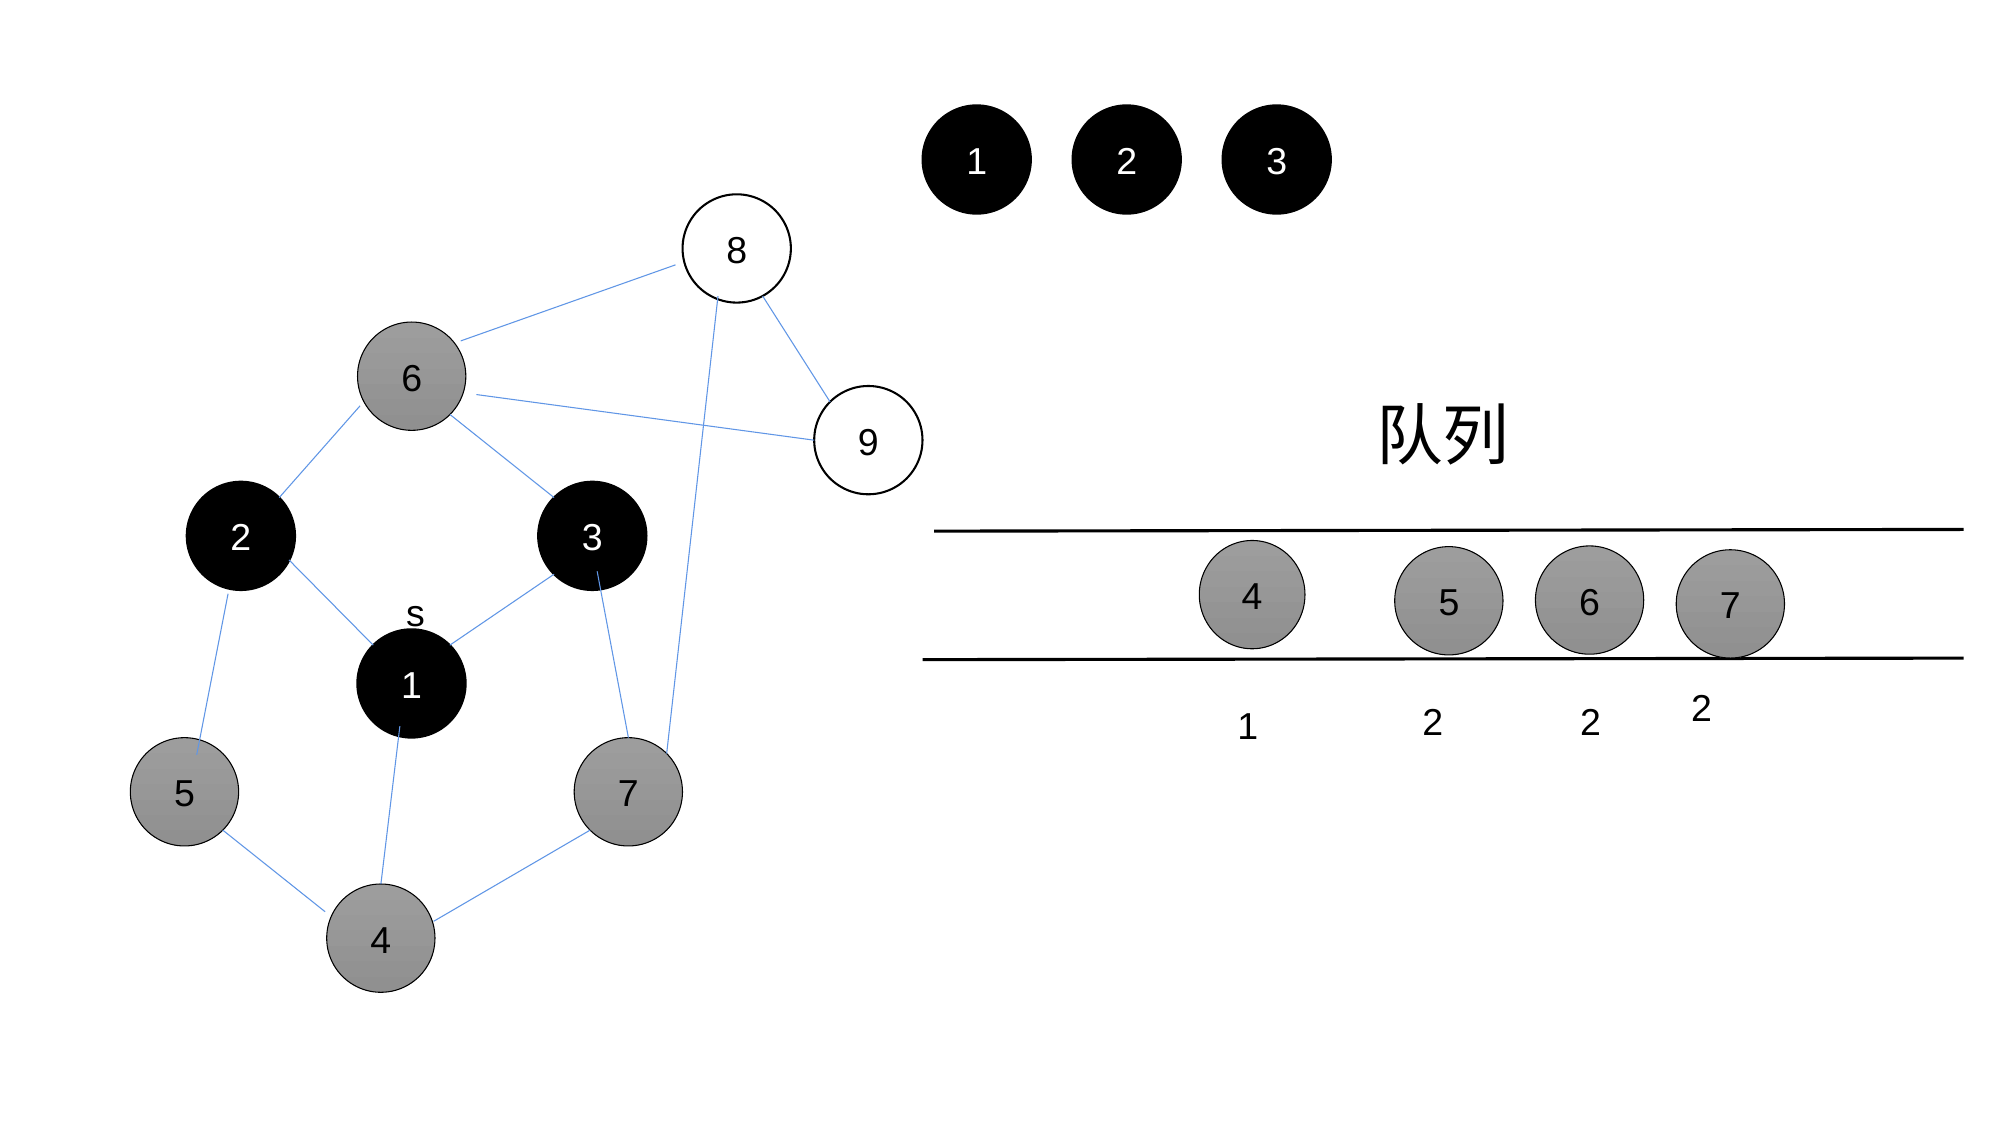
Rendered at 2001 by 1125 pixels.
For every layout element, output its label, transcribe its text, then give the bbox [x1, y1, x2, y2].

text_box 2 [1676, 676, 1785, 781]
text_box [380, 726, 400, 884]
text_box 7 [573, 737, 684, 847]
text_box 7 [1675, 549, 1786, 658]
text_box 队列 [1361, 385, 1636, 481]
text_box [460, 264, 676, 341]
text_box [476, 394, 815, 441]
text_box 5 [1394, 546, 1504, 656]
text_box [762, 296, 831, 402]
text_box 2 [185, 480, 297, 592]
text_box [222, 830, 326, 912]
text_box s [391, 581, 449, 642]
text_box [450, 414, 554, 498]
text_box 6 [1534, 545, 1645, 655]
text_box 1 [921, 104, 1032, 215]
text_box 2 [1407, 690, 1479, 750]
text_box 5 [129, 737, 240, 847]
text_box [449, 574, 554, 646]
text_box 6 [356, 321, 467, 431]
text_box 9 [813, 384, 924, 496]
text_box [597, 571, 629, 738]
text_box 2 [1071, 104, 1182, 215]
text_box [196, 593, 229, 755]
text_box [279, 405, 361, 498]
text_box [289, 559, 374, 646]
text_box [666, 296, 718, 394]
text_box 8 [681, 193, 792, 304]
text_box 4 [326, 883, 436, 993]
text_box 3 [1221, 104, 1332, 215]
text_box 1 [356, 632, 467, 739]
text_box 3 [537, 480, 648, 592]
text_box 2 [1565, 690, 1636, 750]
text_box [433, 830, 591, 922]
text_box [666, 441, 718, 754]
text_box 1 [1222, 694, 1294, 755]
text_box 4 [1198, 539, 1306, 650]
